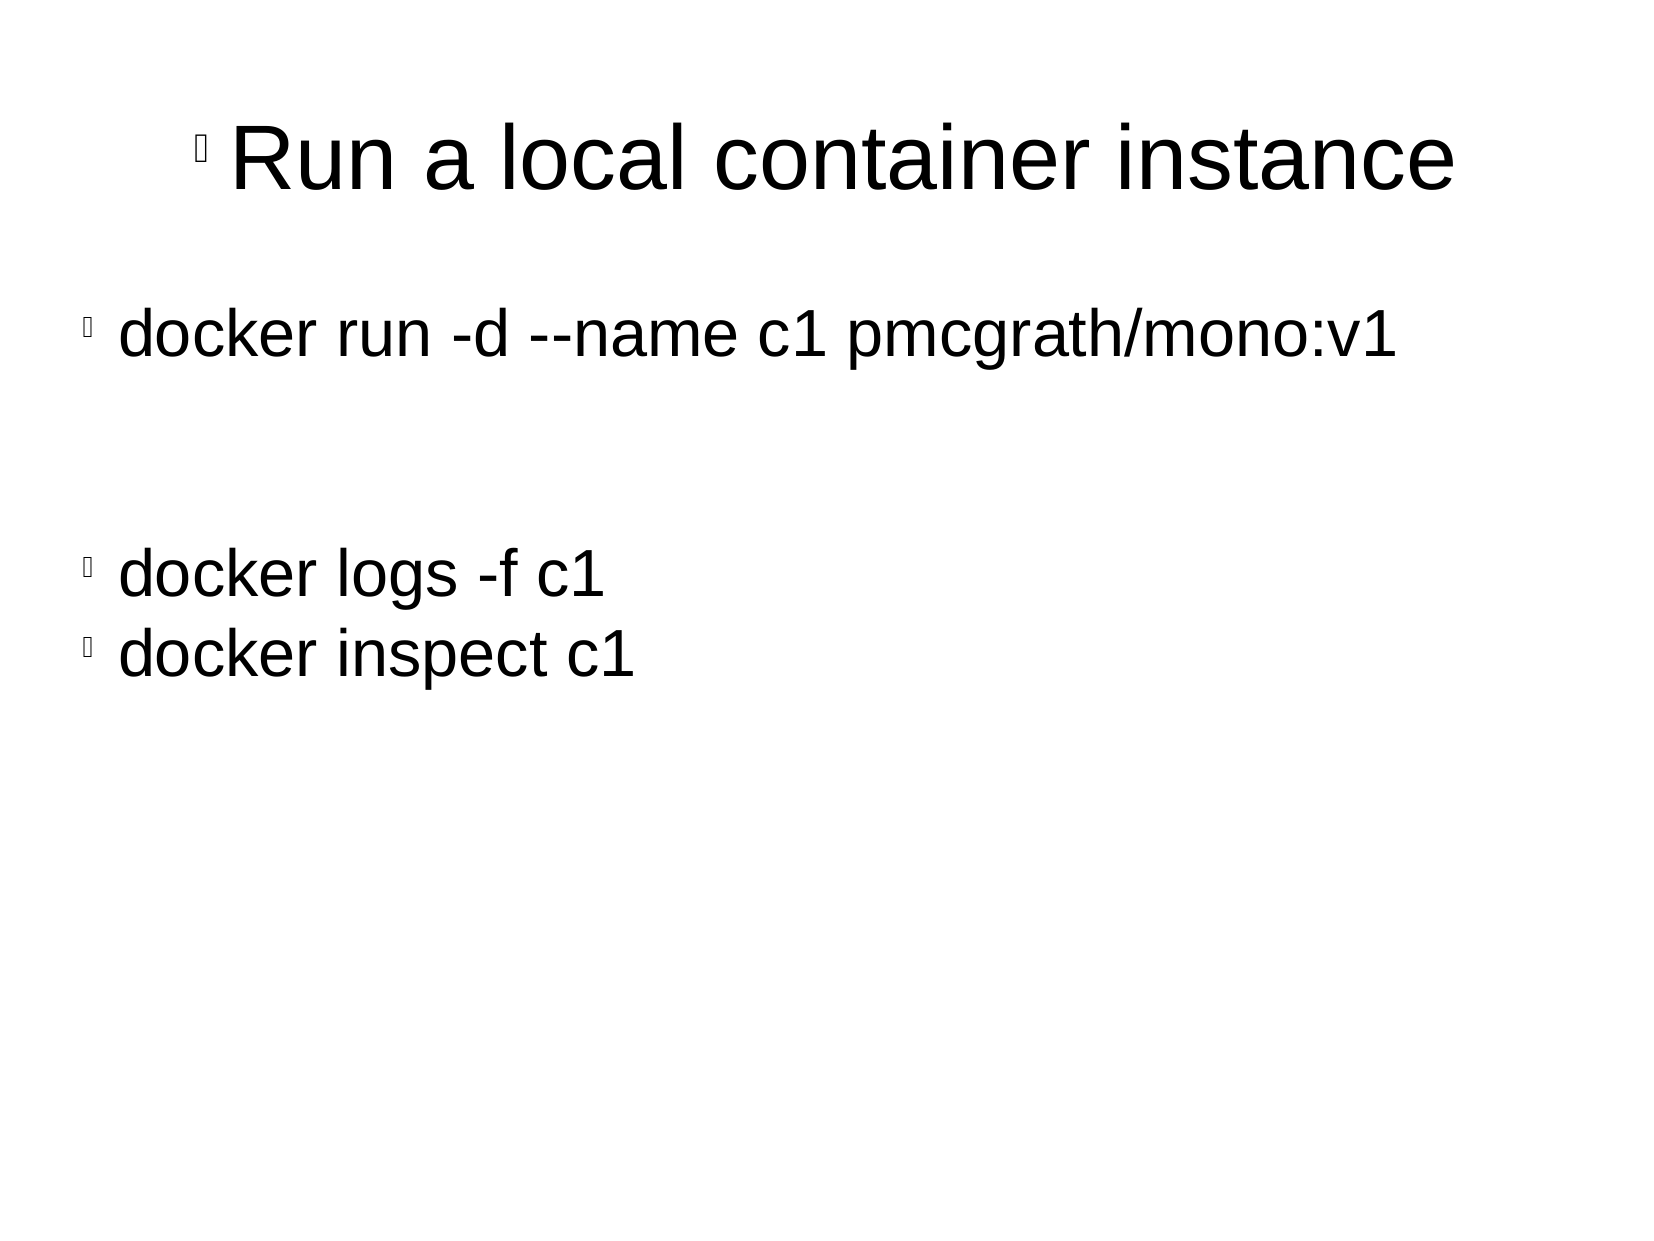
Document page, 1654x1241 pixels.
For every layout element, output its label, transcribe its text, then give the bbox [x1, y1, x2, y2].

text_box Run a local container instance [82, 49, 1571, 257]
text_box docker run -d --name c1 pmcgrath/mono:v1 docker logs -f c1 docker inspect c1 [82, 290, 1571, 1010]
